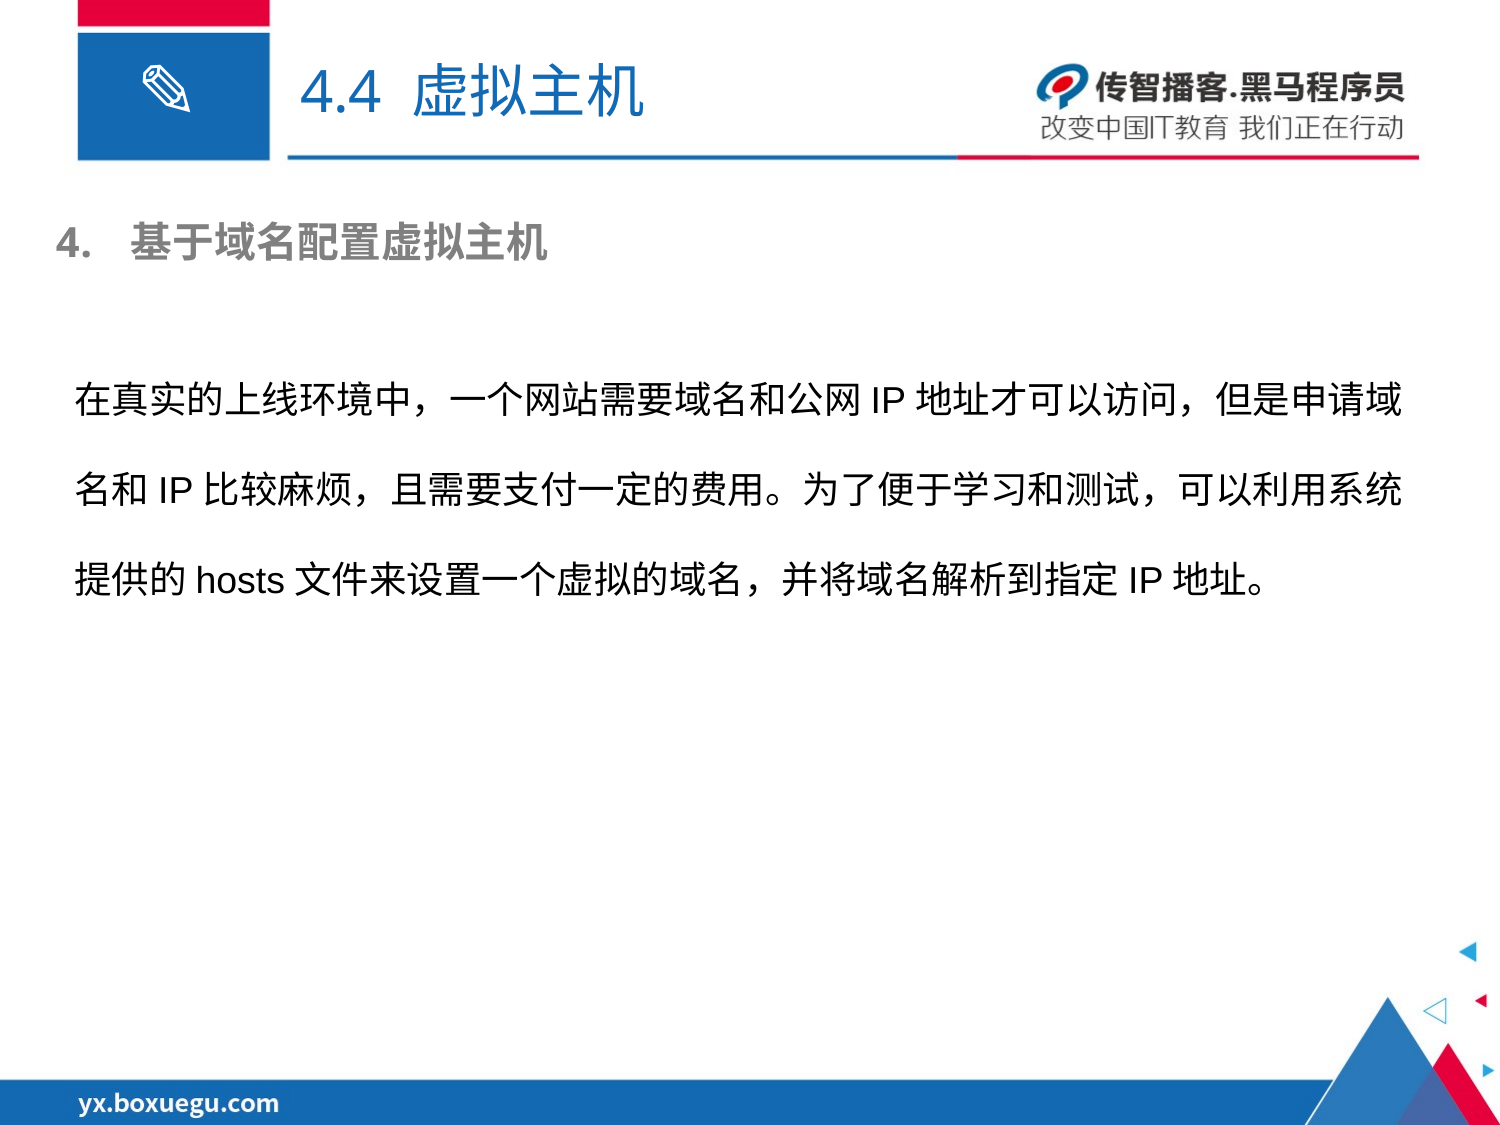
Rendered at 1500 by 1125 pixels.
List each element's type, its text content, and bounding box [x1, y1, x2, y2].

text_box 在真实的上线环境中，一个网站需要域名和公网IP地址才可以访问，但是申请域名和IP比较麻烦，且需要支付一定的费用。为了便于学习和测试，可以利用系统提供的hosts文件来设置一个虚拟的域名，并将域名解析到指定IP地址。 [59, 323, 1438, 609]
title 4.4 虚拟主机 [285, 25, 1137, 153]
text_box 基于域名配置虚拟主机 [41, 208, 1424, 274]
picture [0, 0, 1500, 1125]
